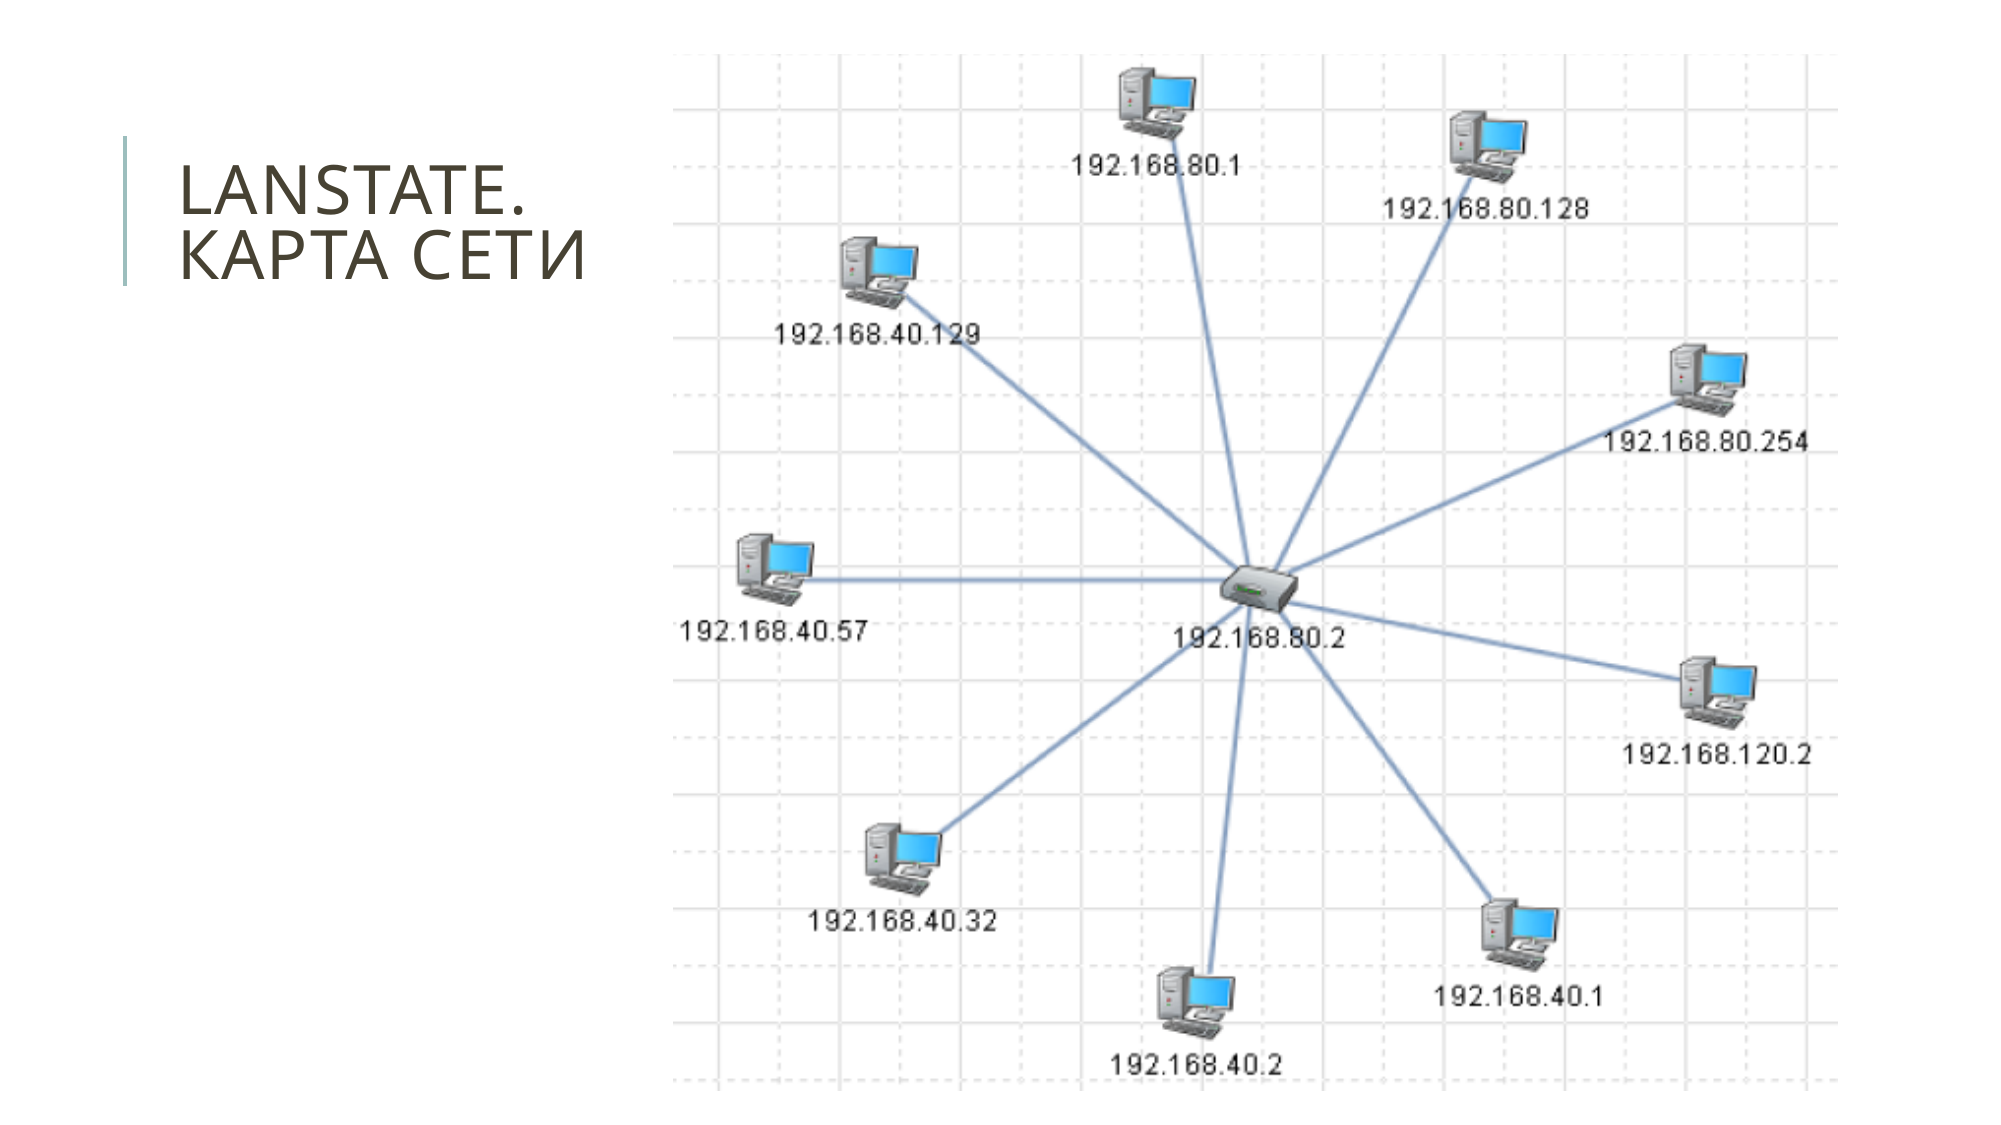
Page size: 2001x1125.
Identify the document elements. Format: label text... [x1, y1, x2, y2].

title LANState. Карта сети [161, 153, 609, 302]
picture [673, 54, 1838, 1091]
